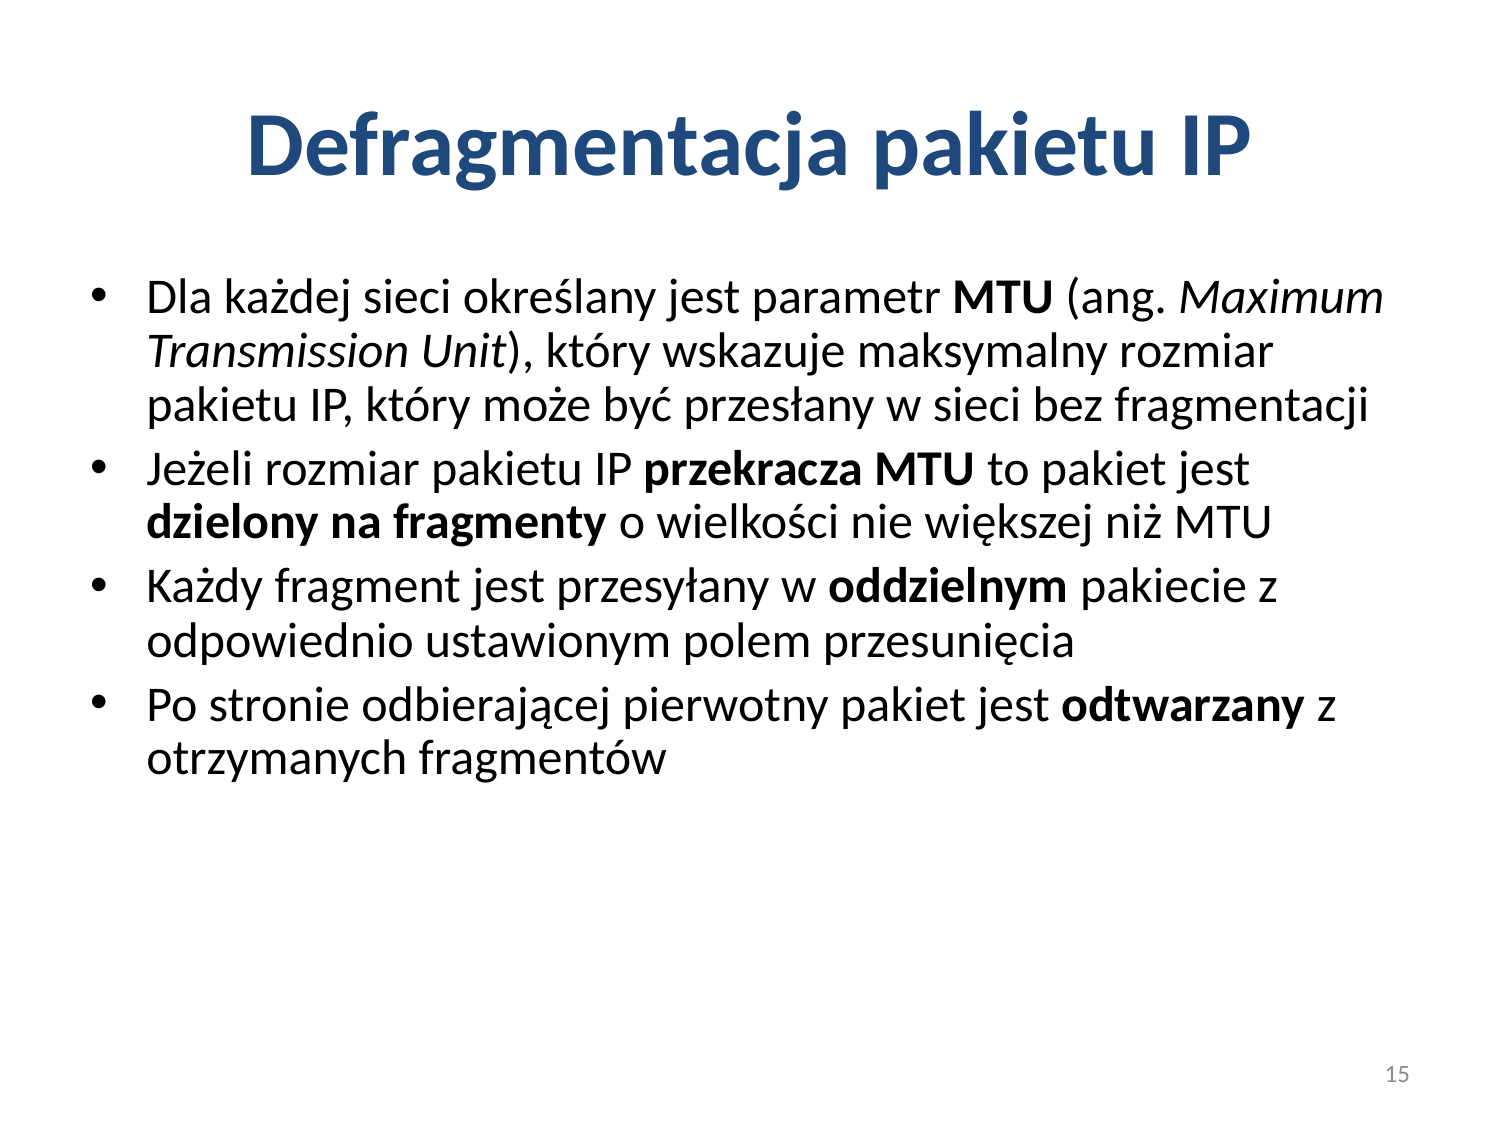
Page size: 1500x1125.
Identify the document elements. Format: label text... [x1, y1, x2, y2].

title Defragmentacja pakietu IP [75, 45, 1425, 233]
slide_number 15 [1074, 1042, 1425, 1103]
list Dla każdej sieci określany jest parametr MTU (ang. Maximum Transmission Unit), który wskazuje maksymalny rozmiar pakietu IP, który może być przesłany w sieci bez fragmentacji Jeżeli rozmiar pakietu IP przekracza MTU to pakiet jest dzielony na fragmenty o wielkości nie większej niż MTU Każdy fragment jest przesyłany w oddzielnym pakiecie z odpowiednio ustawionym polem przesunięcia Po stronie odbierającej pierwotny pakiet jest odtwarzany z otrzymanych fragmentów [75, 262, 1425, 1005]
